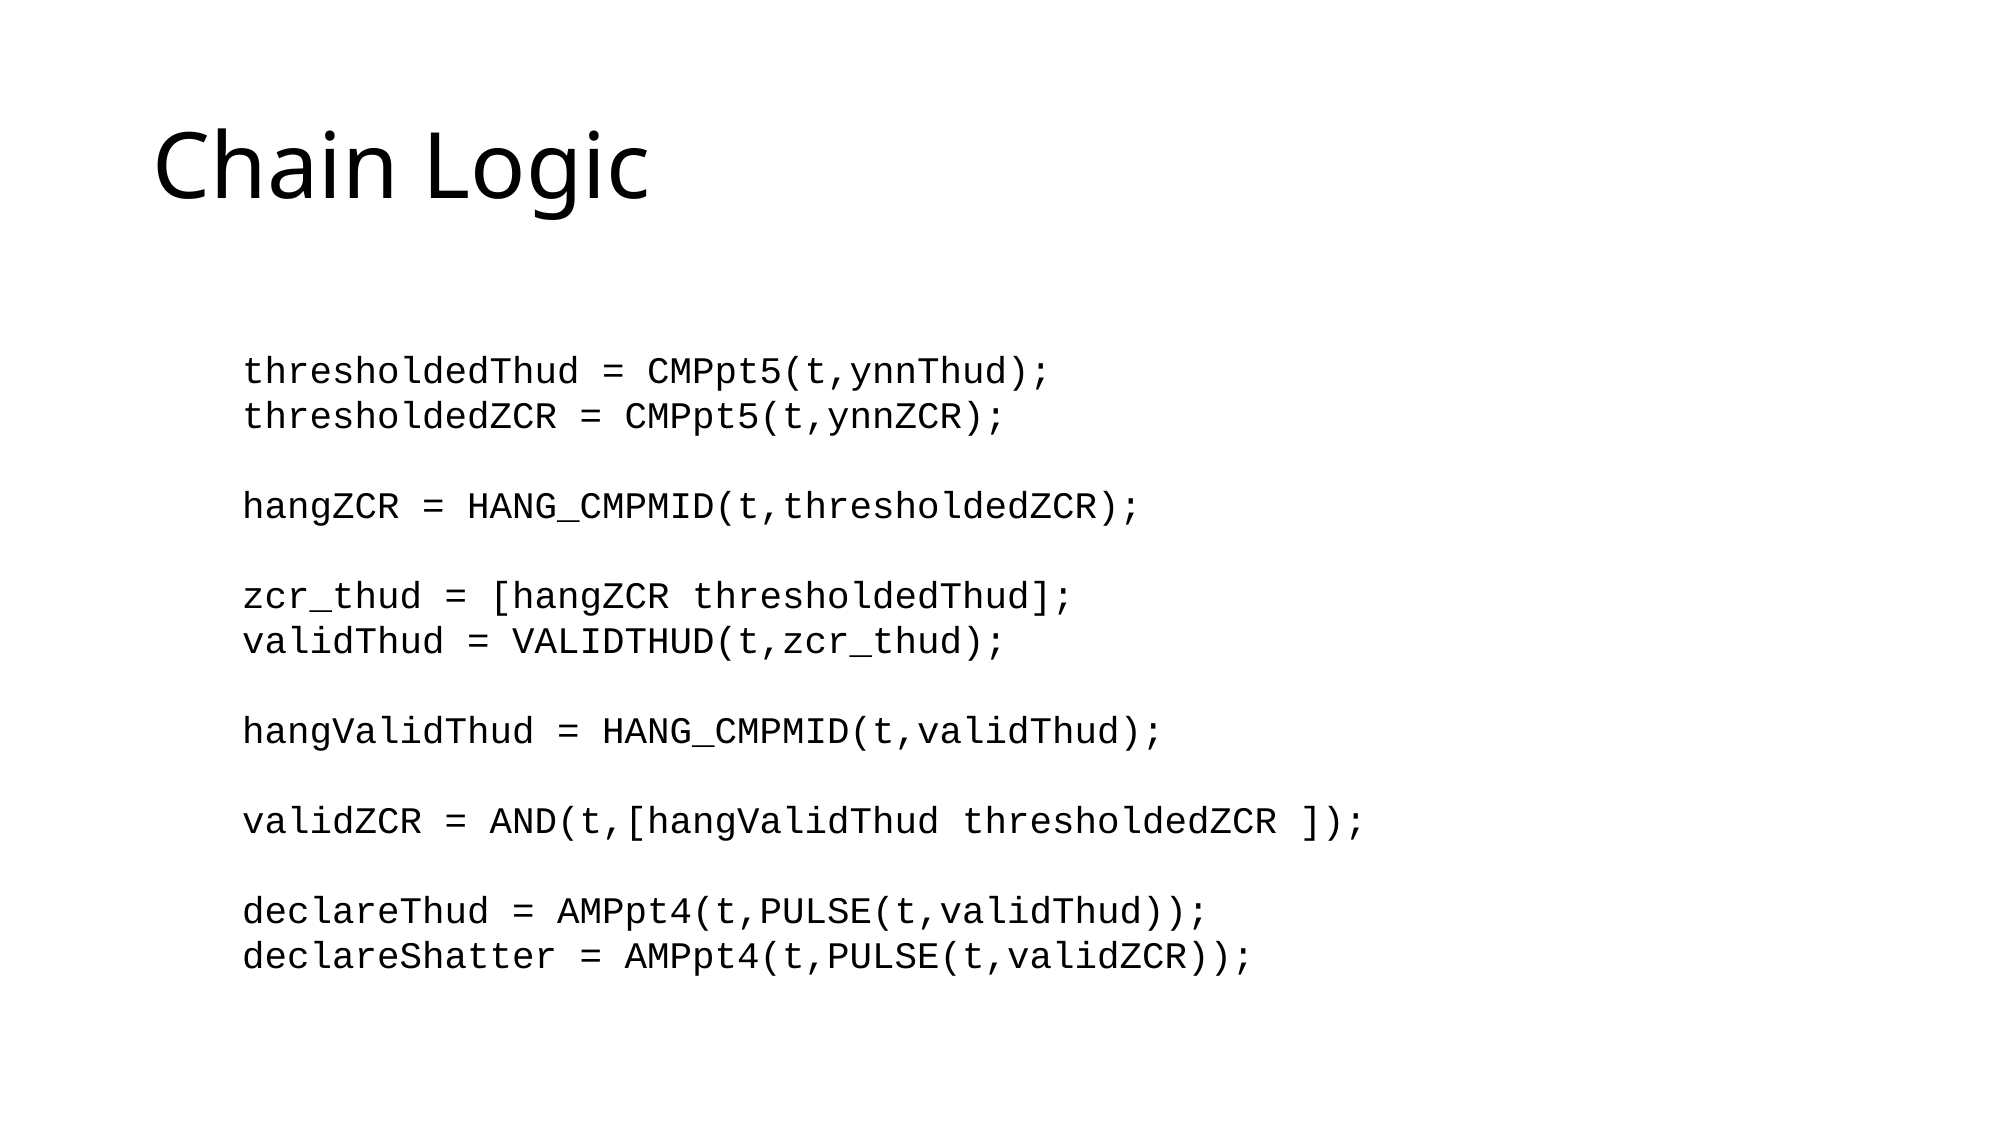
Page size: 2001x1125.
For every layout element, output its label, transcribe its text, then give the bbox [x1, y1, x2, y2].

title Chain Logic [137, 59, 1863, 278]
text_box thresholdedThud = CMPpt5(t,ynnThud); thresholdedZCR = CMPpt5(t,ynnZCR); hangZCR = HANG_CMPMID(t,thresholdedZCR); zcr_thud = [hangZCR thresholdedThud]; validThud = VALIDTHUD(t,zcr_thud); hangValidThud = HANG_CMPMID(t,validThud); validZCR = AND(t,[hangValidThud thresholdedZCR ]); declareThud = AMPpt4(t,PULSE(t,validThud)); declareShatter = AMPpt4(t,PULSE(t,validZCR)); [137, 338, 1775, 984]
